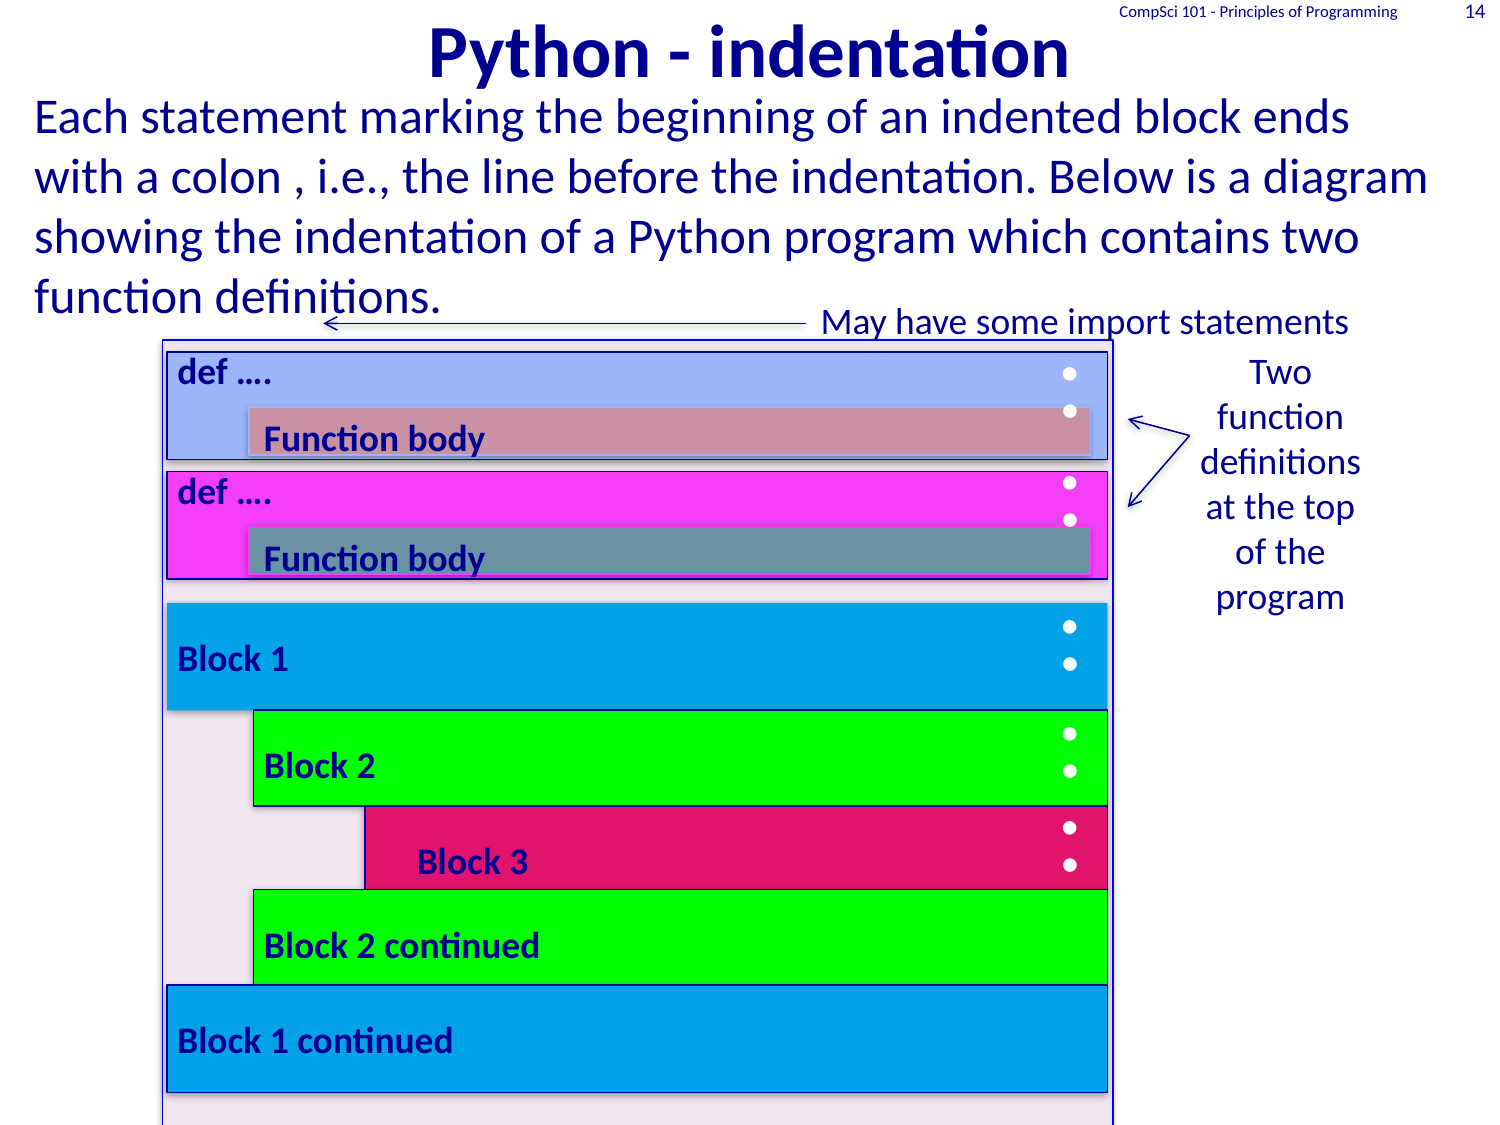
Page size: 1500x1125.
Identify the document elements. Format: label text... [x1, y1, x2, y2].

title Python - indentation [0, 0, 1500, 100]
slide_number 14 [1413, 0, 1500, 23]
footer CompSci 101 - Principles of Programming [963, 0, 1413, 23]
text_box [162, 289, 1401, 1101]
list Each statement marking the beginning of an indented block ends with a colon , i.e., the line before the indentation. Below is a diagram showing the indentation of a Python program which contains two function definitions. [19, 75, 1457, 846]
